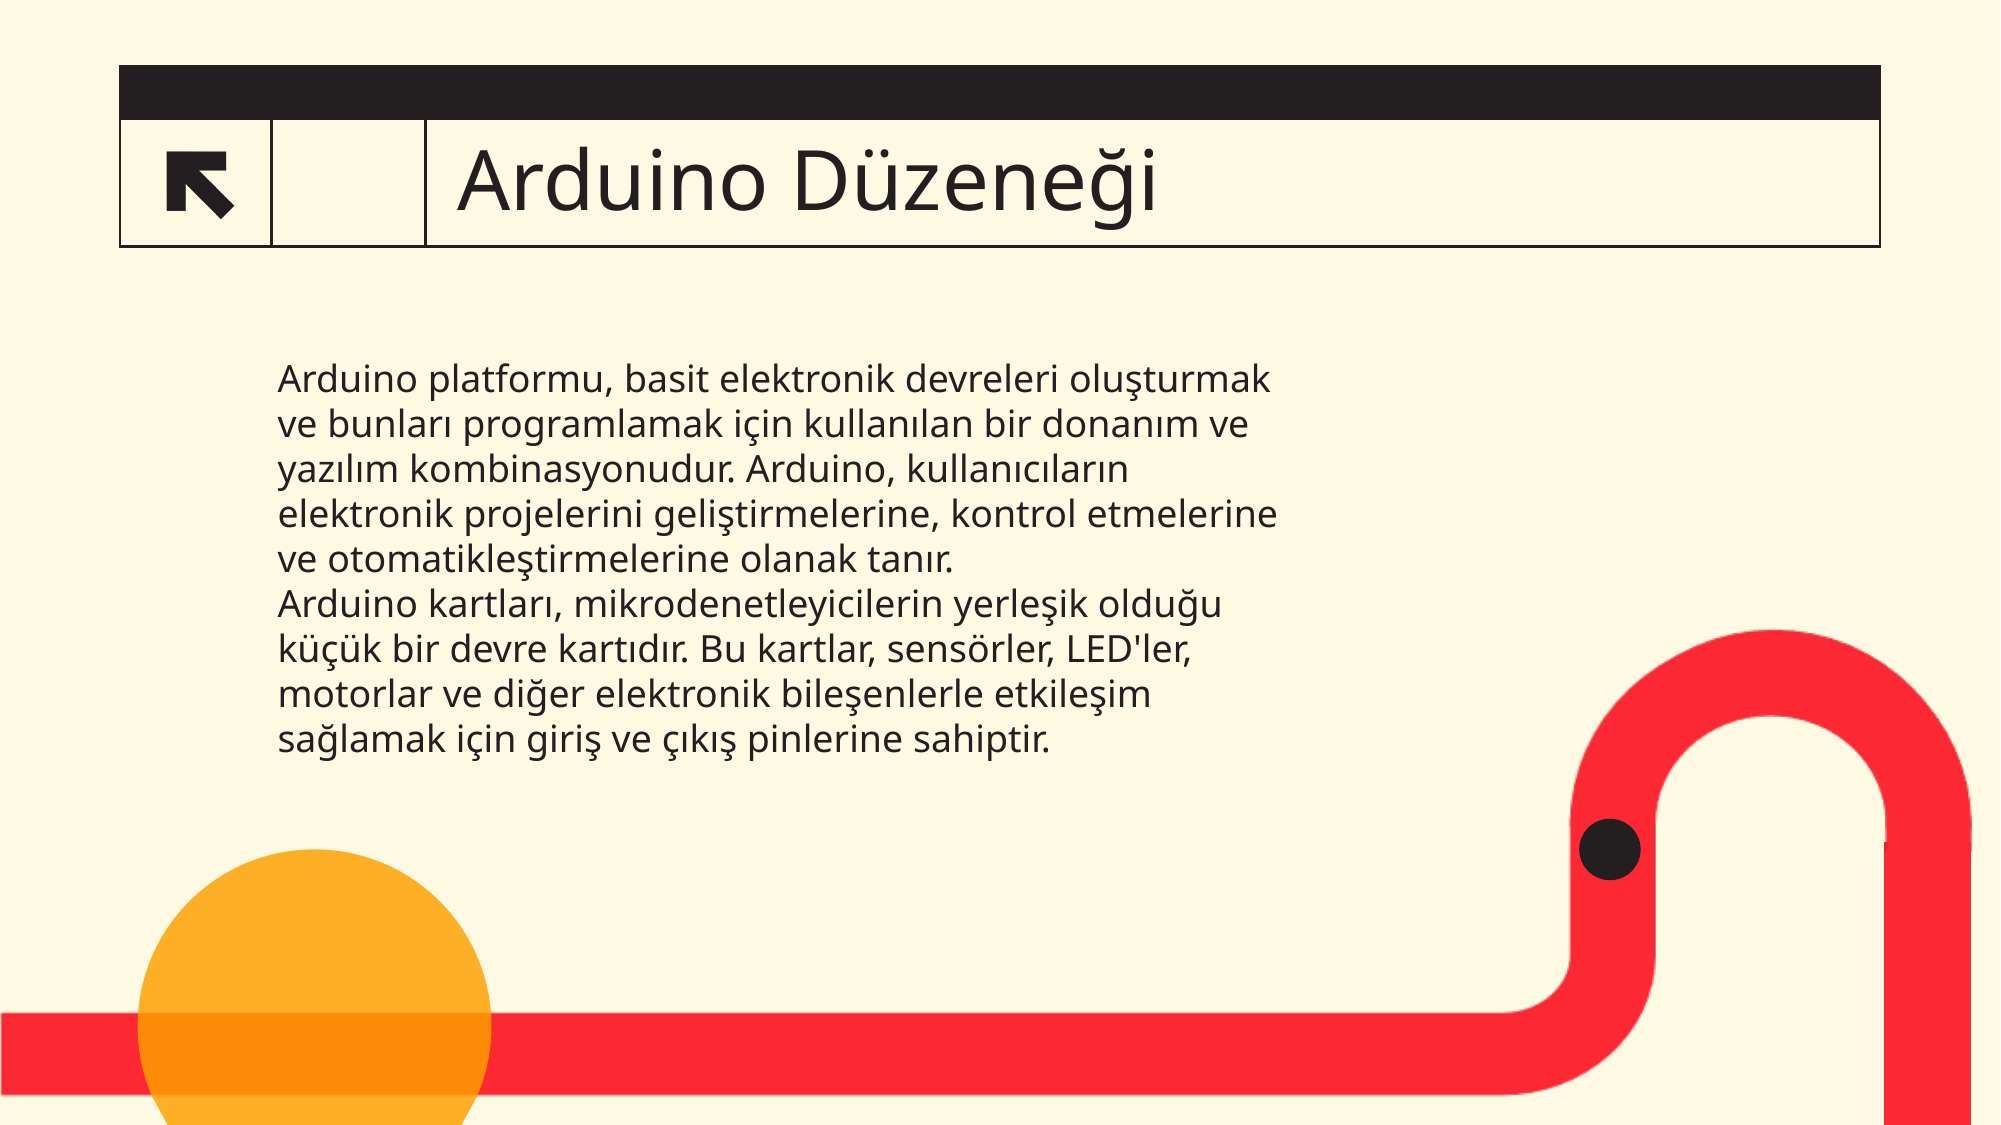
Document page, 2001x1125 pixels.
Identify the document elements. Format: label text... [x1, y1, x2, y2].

picture [121, 105, 273, 258]
list Arduino platformu, basit elektronik devreleri oluşturmak ve bunları programlamak için kullanılan bir donanım ve yazılım kombinasyonudur. Arduino, kullanıcıların elektronik projelerini geliştirmelerine, kontrol etmelerine ve otomatikleştirmelerine olanak tanır. Arduino kartları, mikrodenetleyicilerin yerleşik olduğu küçük bir devre kartıdır. Bu kartlar, sensörler, LED'ler, motorlar ve diğer elektronik bileşenlerle etkileşim sağlamak için giriş ve çıkış pinlerine sahiptir. [262, 348, 1331, 935]
picture [462, 627, 2001, 1125]
title Arduino Düzeneği [442, 120, 1880, 248]
picture [0, 627, 262, 1125]
